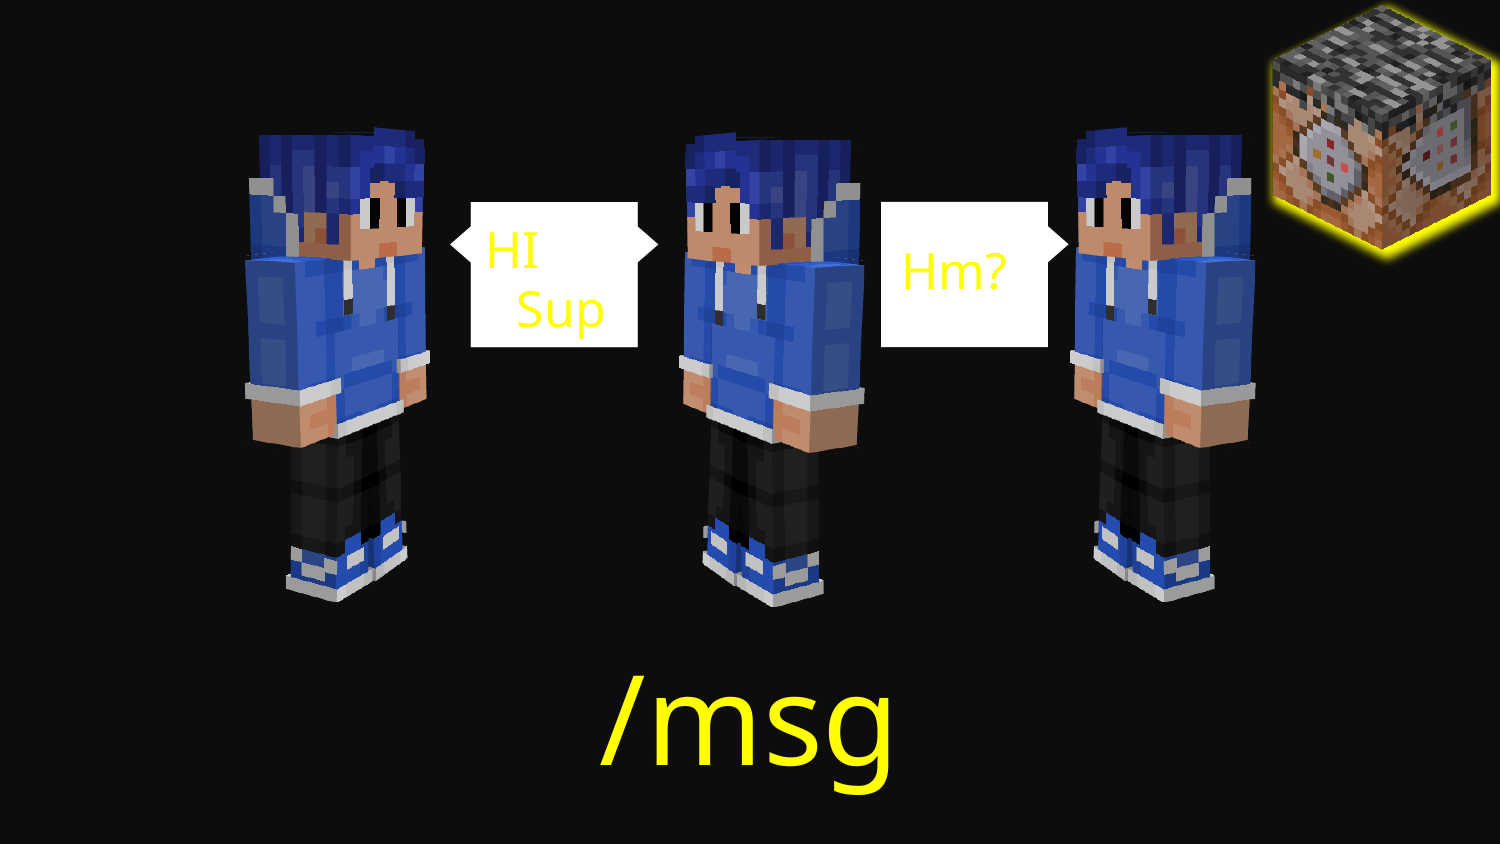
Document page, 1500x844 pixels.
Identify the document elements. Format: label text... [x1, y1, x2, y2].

text_box /msg [584, 632, 916, 798]
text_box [240, 127, 1260, 607]
picture [1259, 4, 1500, 250]
